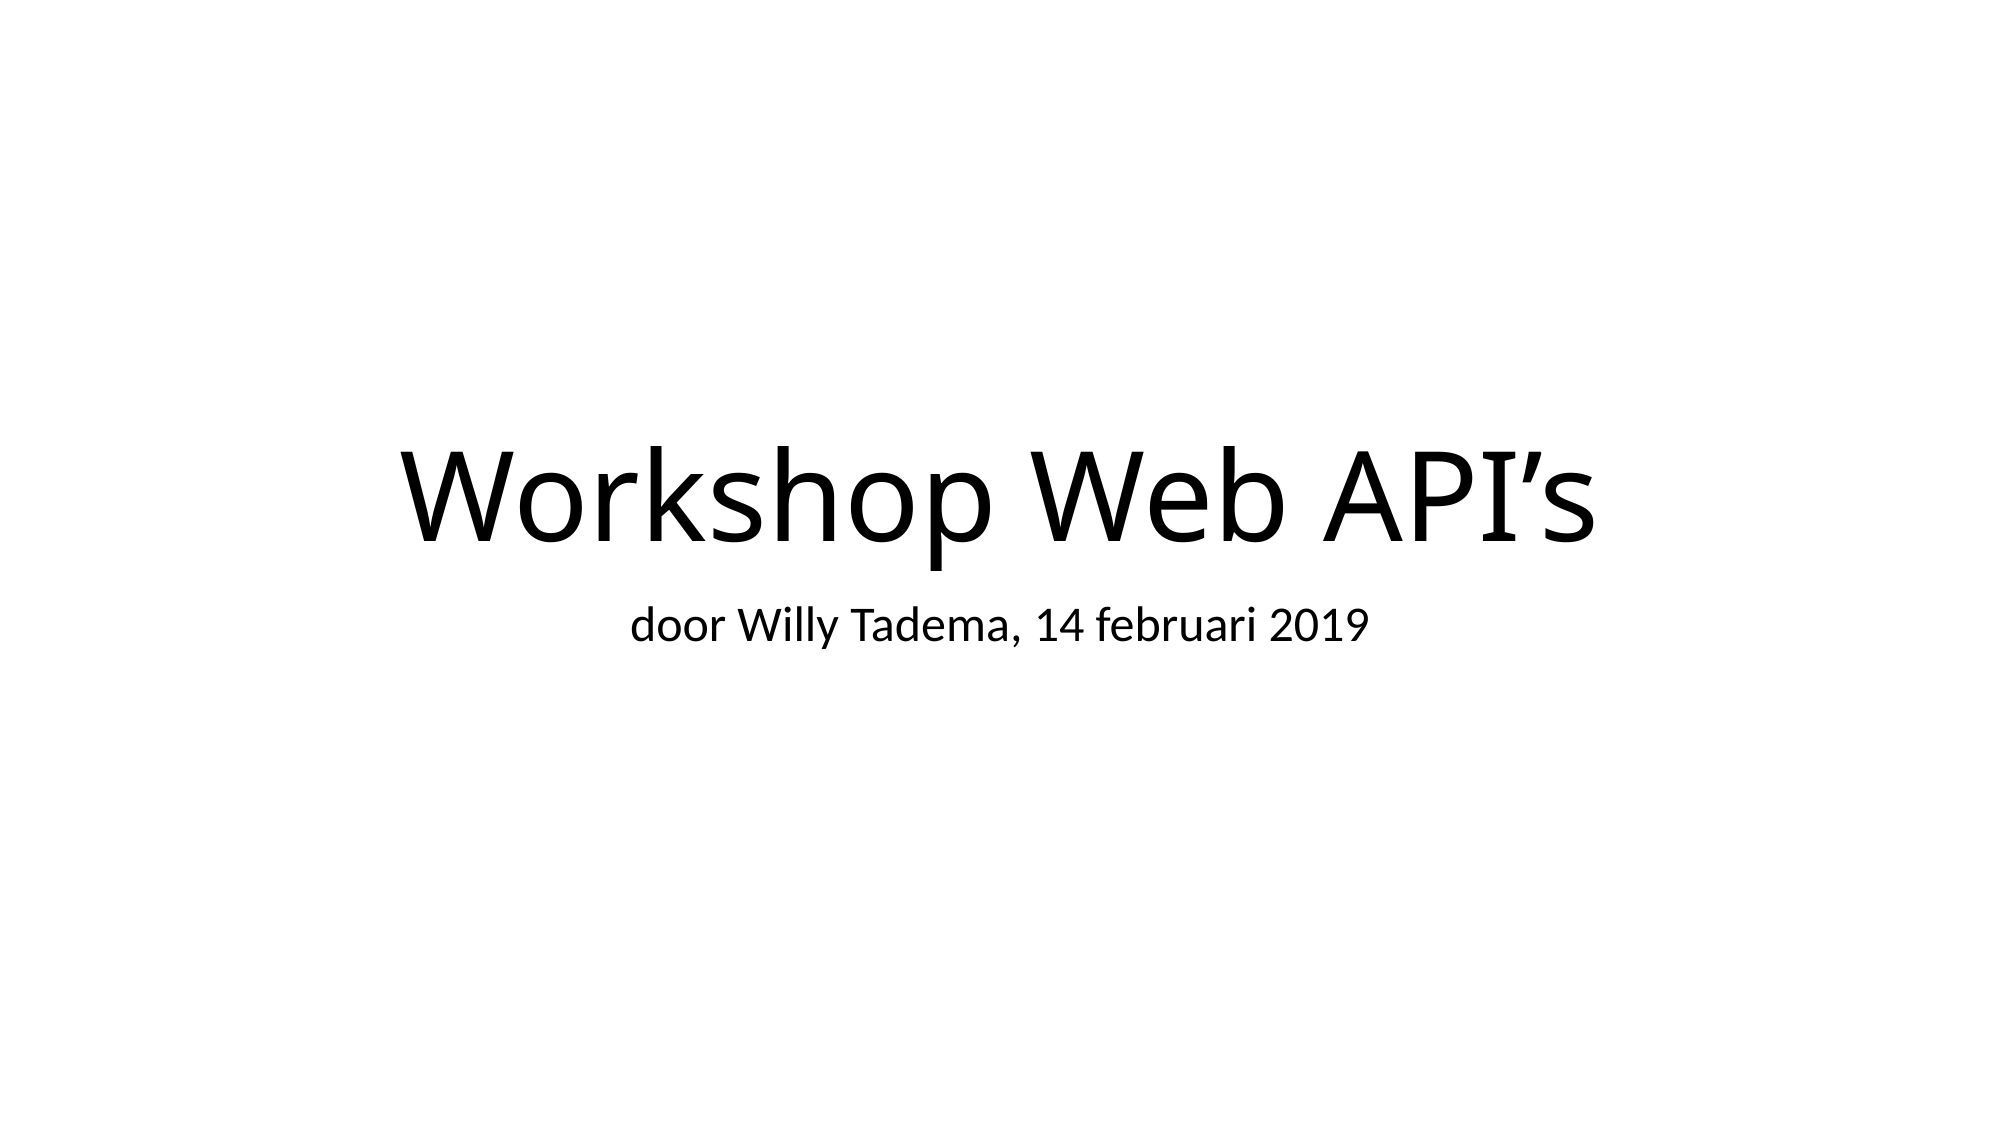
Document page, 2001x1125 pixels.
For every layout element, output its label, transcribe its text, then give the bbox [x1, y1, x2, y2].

subtitle door Willy Tadema, 14 februari 2019 [249, 590, 1750, 863]
title Workshop Web API’s [249, 184, 1750, 576]
